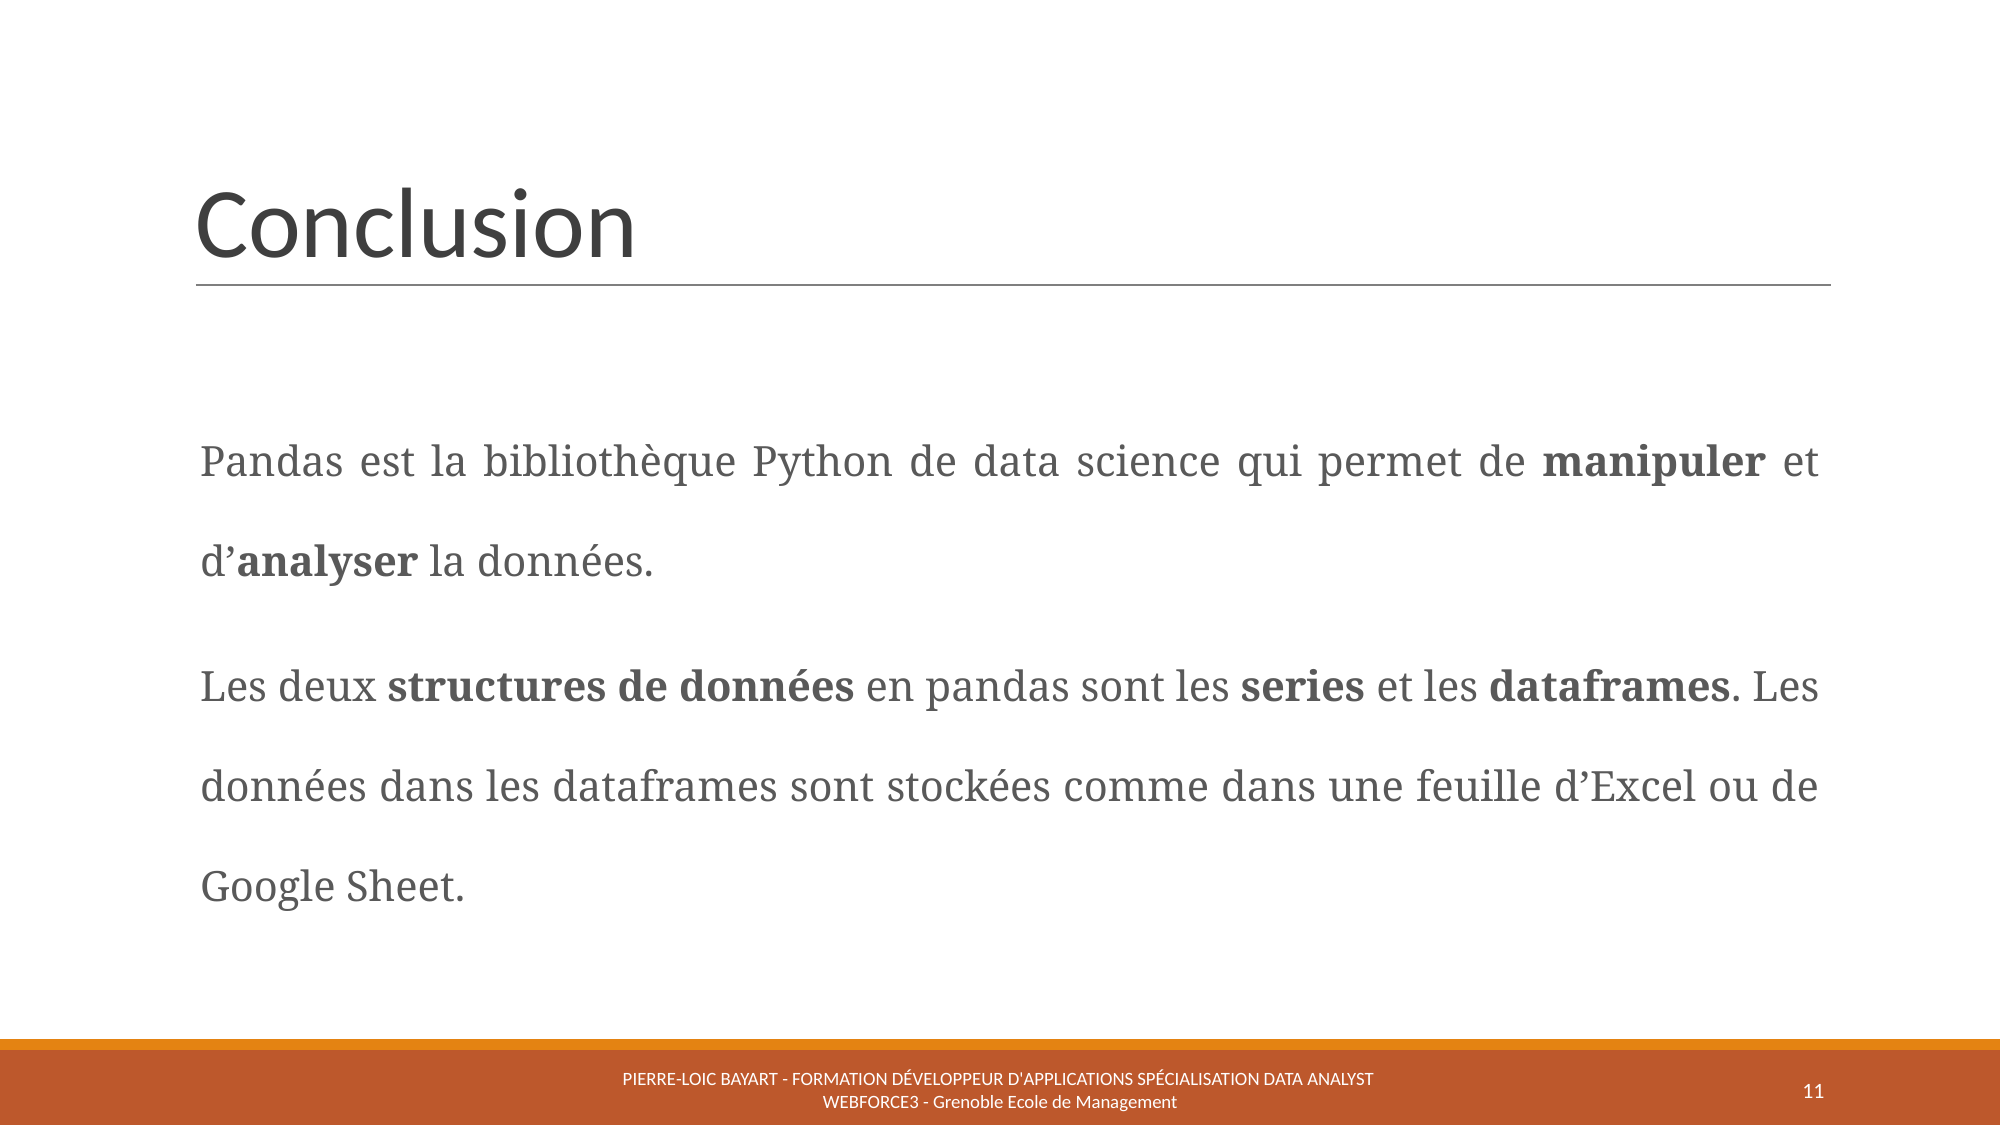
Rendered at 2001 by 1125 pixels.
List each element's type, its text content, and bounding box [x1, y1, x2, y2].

list Pandas est la bibliothèque Python de data science qui permet de manipuler et d’analyser la données. Les deux structures de données en pandas sont les series et les dataframes. Les données dans les dataframes sont stockées comme dans une feuille d’Excel ou de Google Sheet. [180, 252, 1840, 1043]
footer PIERRE-LOIC BAYART - FORMATION DÉVELOPPEUR D'APPLICATIONS SPÉCIALISATION DATA ANALYST WEBFORCE3 - Grenoble Ecole de Management [604, 1059, 1396, 1120]
title Conclusion [180, 47, 1830, 252]
slide_number 11 [1624, 1059, 1840, 1120]
